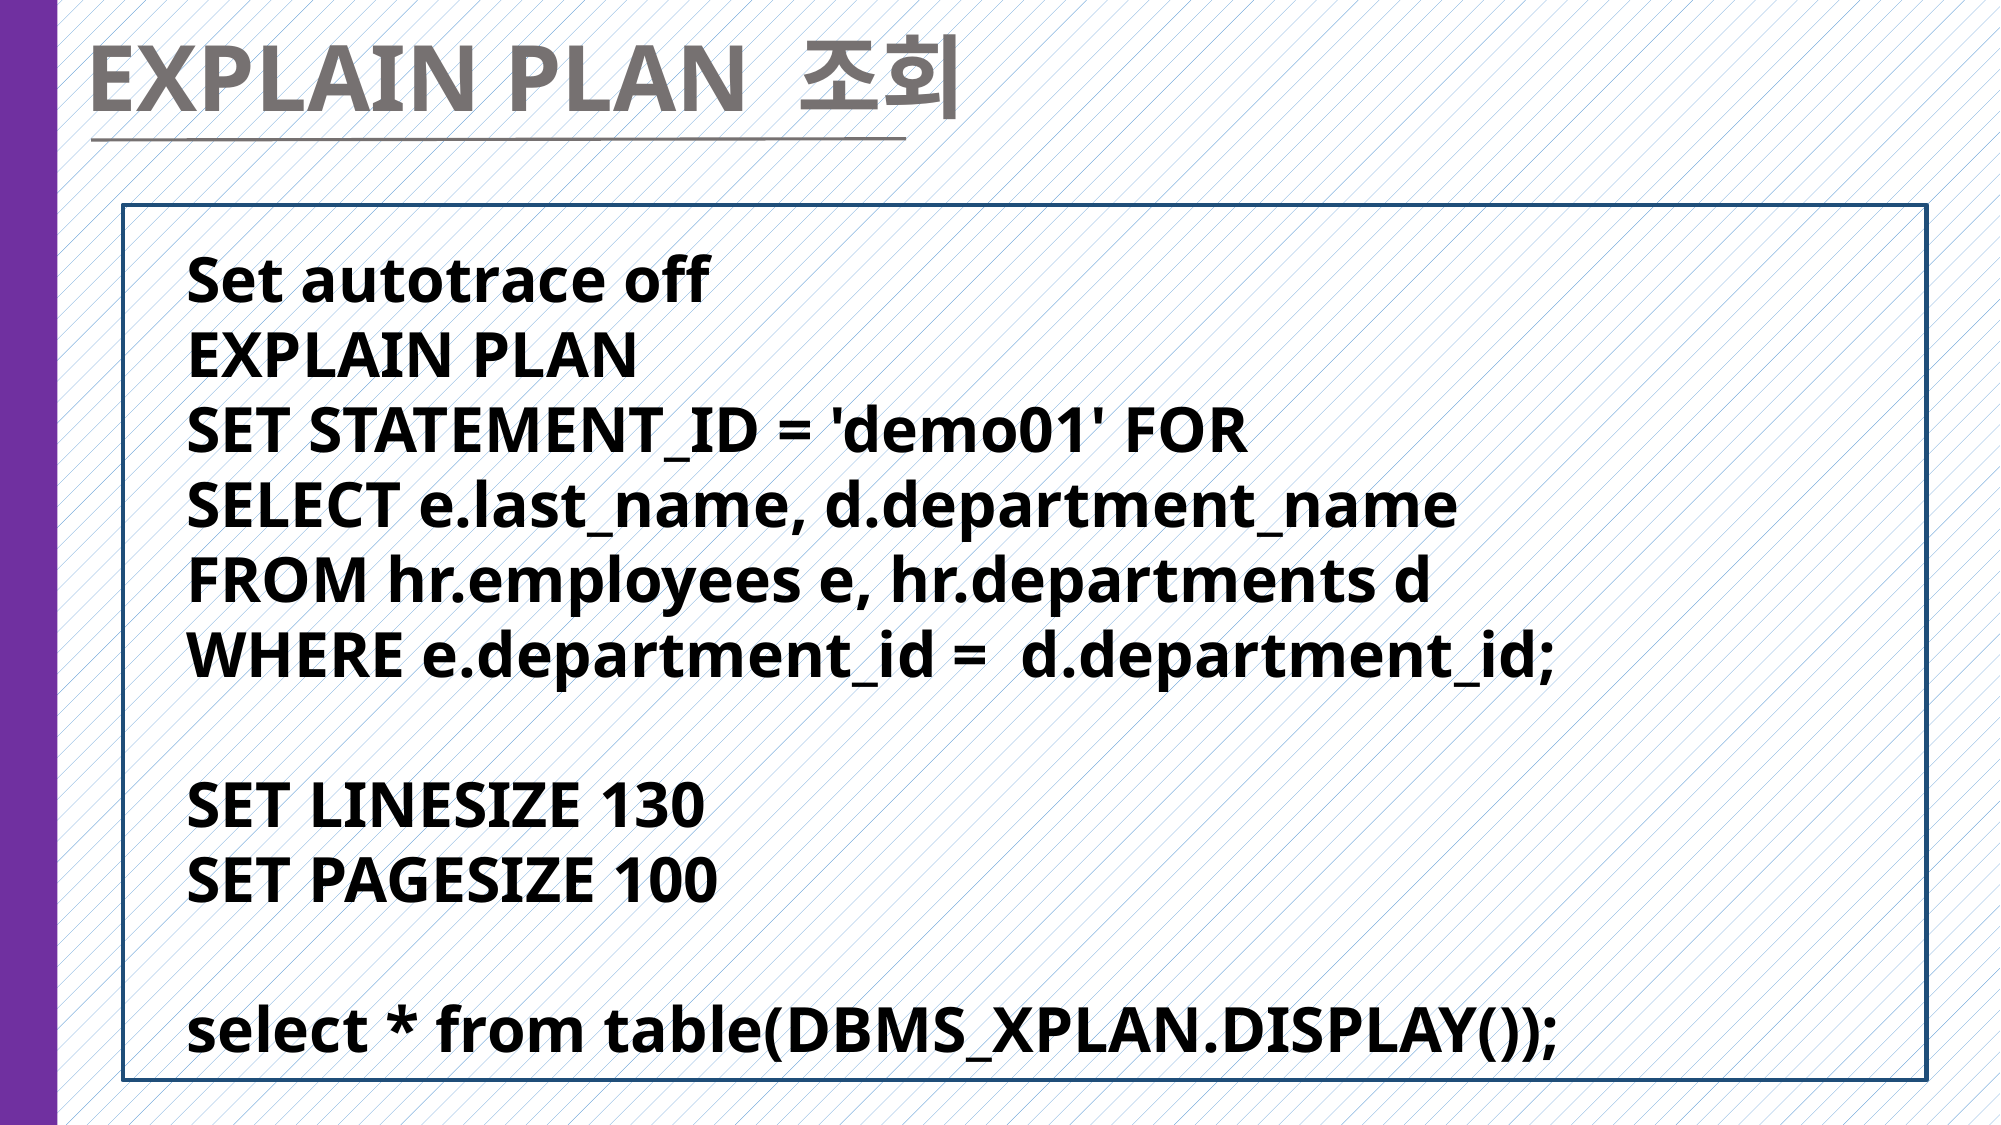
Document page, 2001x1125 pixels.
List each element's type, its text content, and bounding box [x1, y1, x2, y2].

text_box Set autotrace off EXPLAIN PLAN SET STATEMENT_ID = 'demo01' FOR SELECT e.last_name, d.department_name FROM hr.employees e, hr.departments d WHERE e.department_id = d.department_id; SET LINESIZE 130 SET PAGESIZE 100 select * from table(DBMS_XPLAN.DISPLAY()); [122, 204, 1927, 1081]
text_box [0, 0, 58, 1125]
text_box EXPLAIN PLAN 조회 [70, 12, 982, 248]
